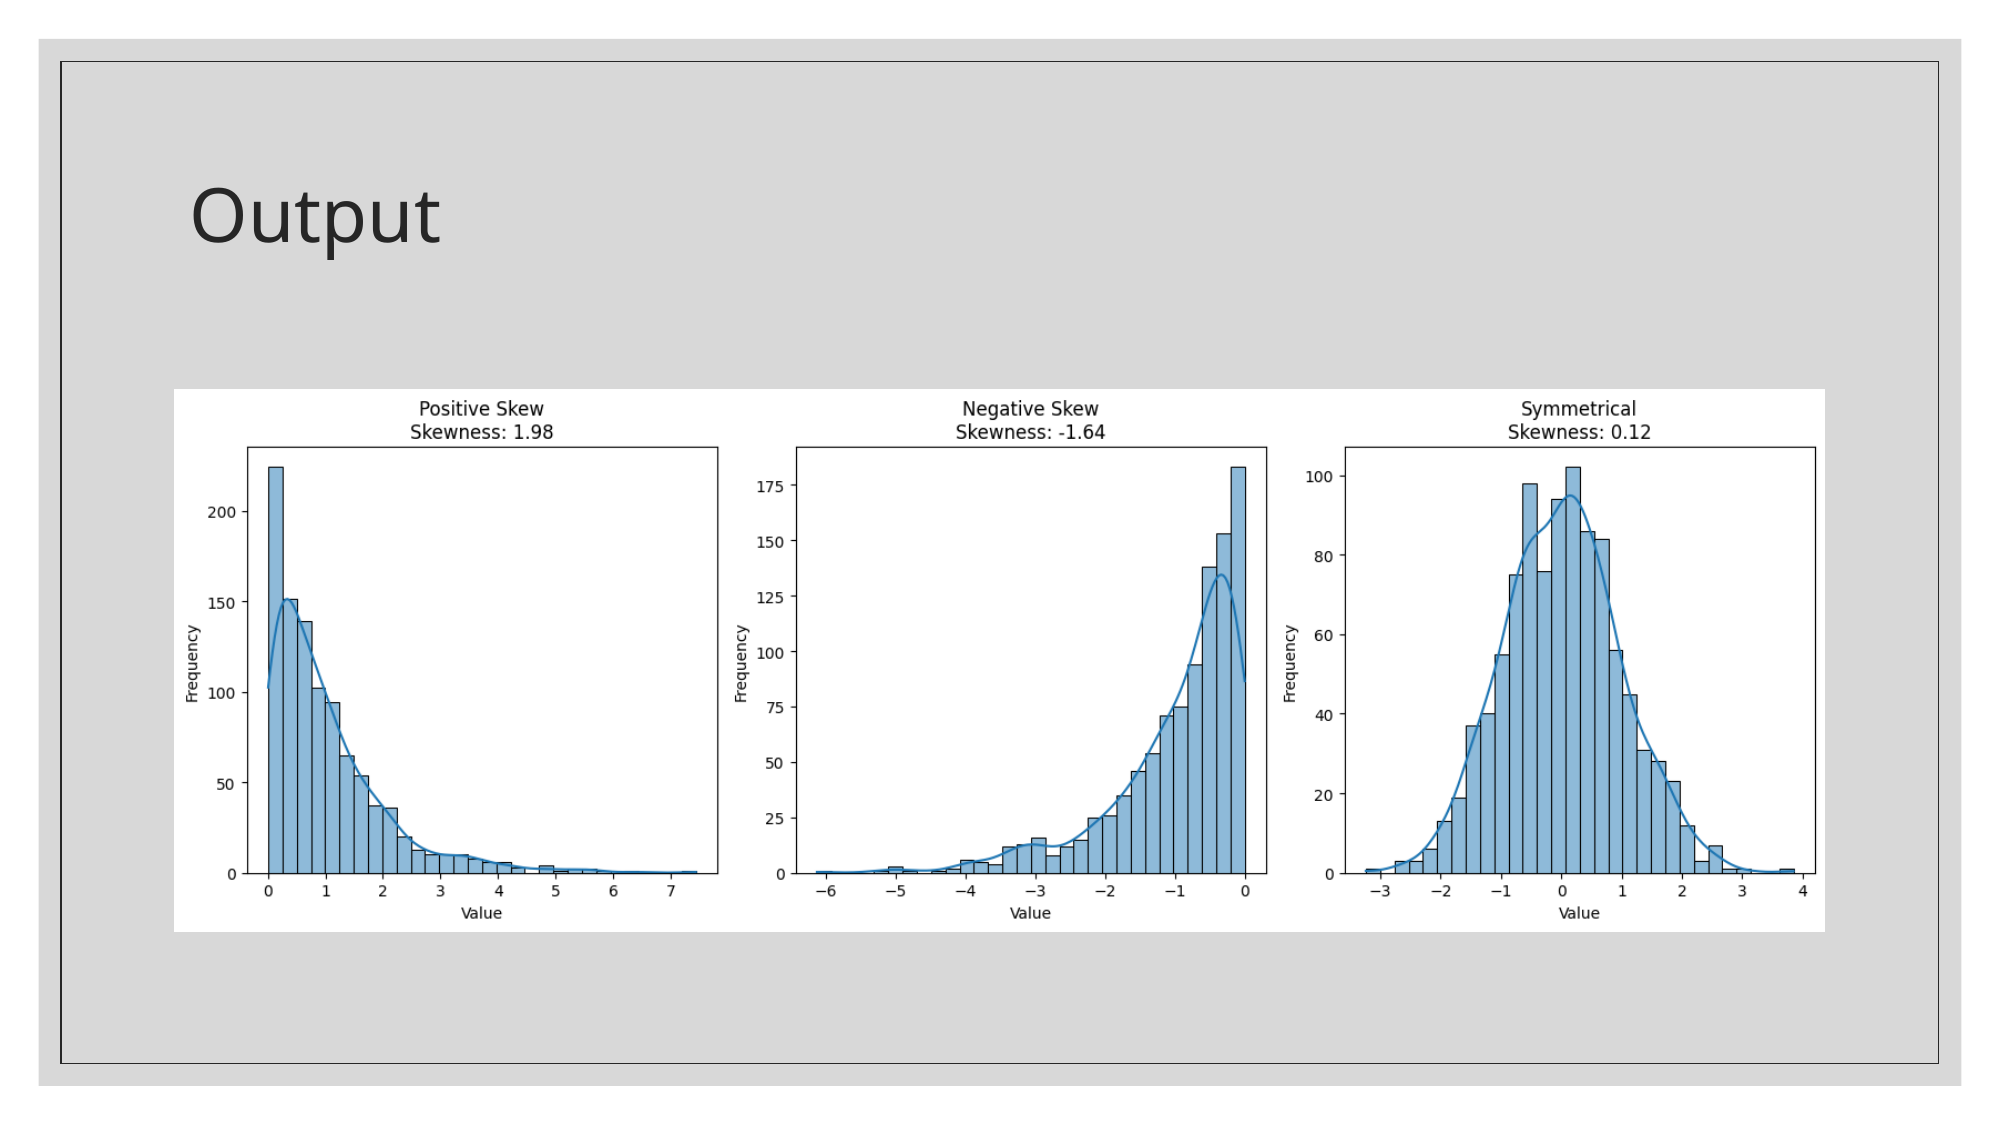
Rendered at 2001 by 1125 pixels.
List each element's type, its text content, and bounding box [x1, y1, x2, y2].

title Output [174, 105, 1825, 331]
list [174, 389, 1825, 932]
